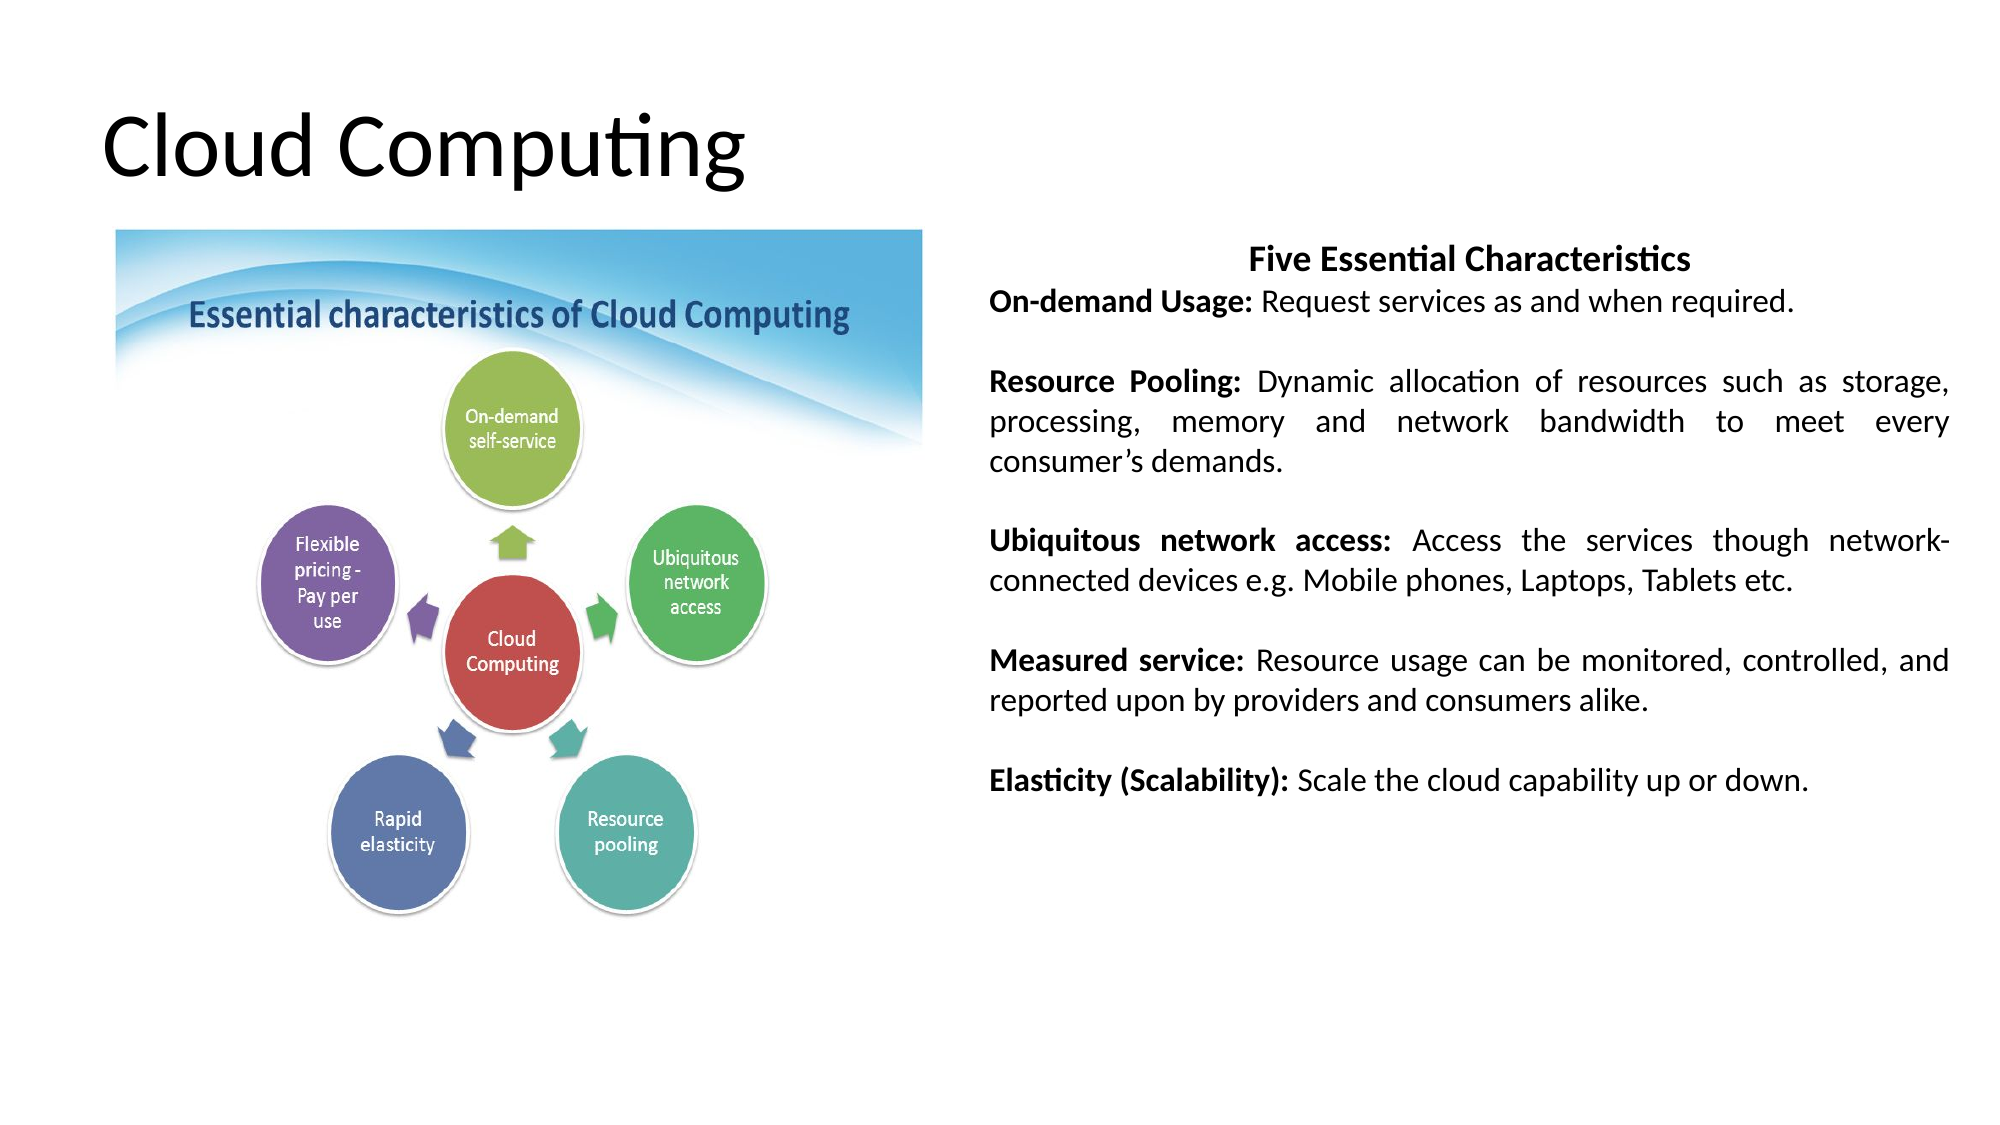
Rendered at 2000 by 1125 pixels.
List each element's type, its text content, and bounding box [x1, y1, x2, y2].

text_box Cloud Computing [87, 66, 1913, 213]
picture [111, 226, 925, 929]
text_box Five Essential Characteristics On-demand Usage: Request services as and when required. Resource Pooling: Dynamic allocation of resources such as storage, processing, memory and network bandwidth to meet every consumer’s demands. Ubiquitous network access: Access the services though network-connected devices e.g. Mobile phones, Laptops, Tablets etc. Measured service: Resource usage can be monitored, controlled, and reported upon by providers and consumers alike. Elasticity (Scalability): Scale the cloud capability up or down. [974, 226, 1966, 891]
